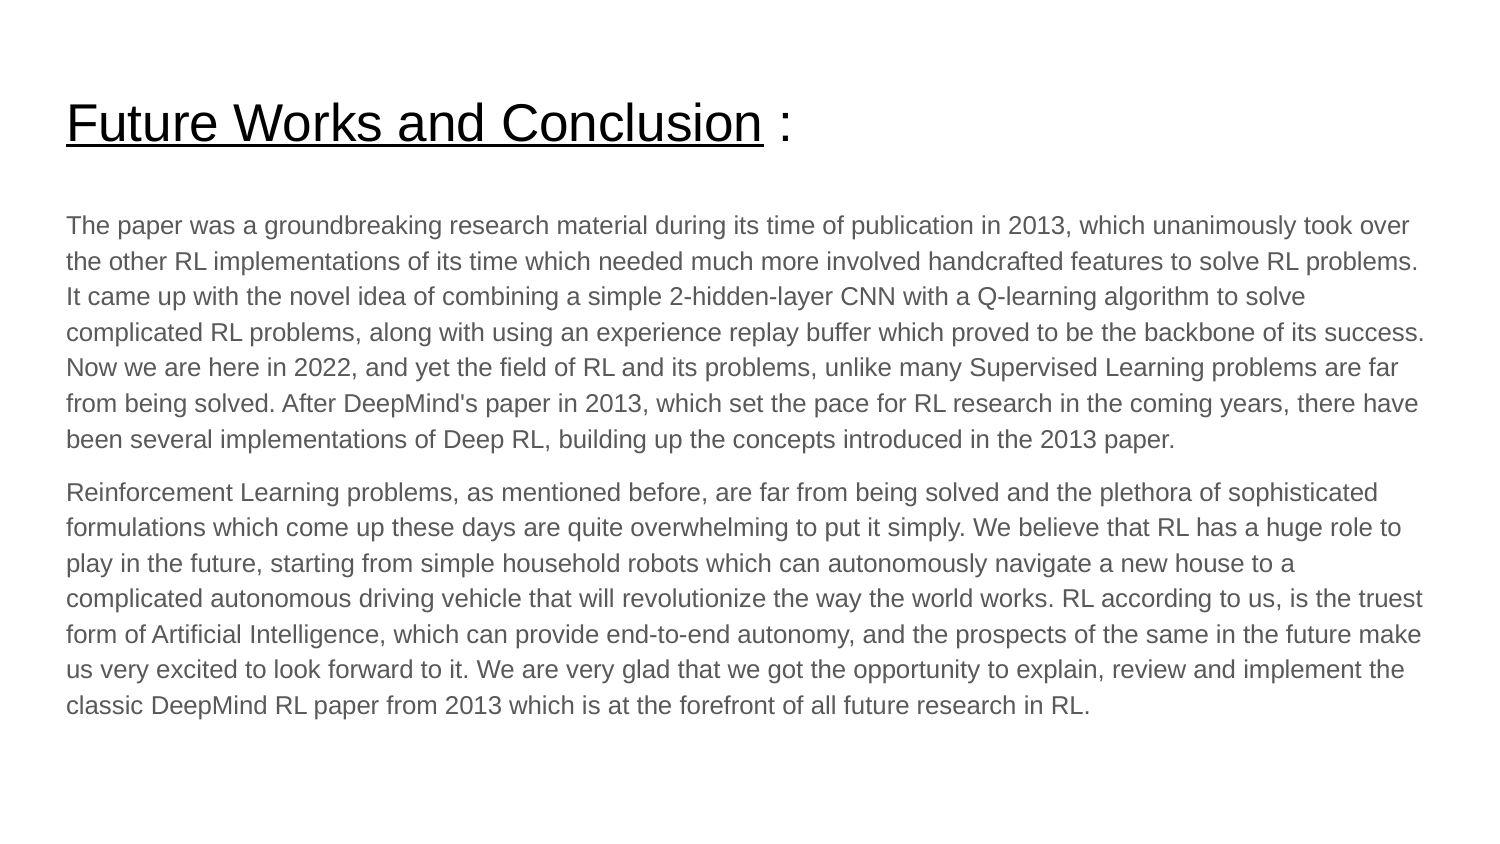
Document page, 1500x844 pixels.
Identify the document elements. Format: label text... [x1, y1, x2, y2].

list The paper was a groundbreaking research material during its time of publication in 2013, which unanimously took over the other RL implementations of its time which needed much more involved handcrafted features to solve RL problems. It came up with the novel idea of combining a simple 2-hidden-layer CNN with a Q-learning algorithm to solve complicated RL problems, along with using an experience replay buffer which proved to be the backbone of its success. Now we are here in 2022, and yet the field of RL and its problems, unlike many Supervised Learning problems are far from being solved. After DeepMind's paper in 2013, which set the pace for RL research in the coming years, there have been several implementations of Deep RL, building up the concepts introduced in the 2013 paper. Reinforcement Learning problems, as mentioned before, are far from being solved and the plethora of sophisticated formulations which come up these days are quite overwhelming to put it simply. We believe that RL has a huge role to play in the future, starting from simple household robots which can autonomously navigate a new house to a complicated autonomous driving vehicle that will revolutionize the way the world works. RL according to us, is the truest form of Artificial Intelligence, which can provide end-to-end autonomy, and the prospects of the same in the future make us very excited to look forward to it. We are very glad that we got the opportunity to explain, review and implement the classic DeepMind RL paper from 2013 which is at the forefront of all future research in RL. [51, 189, 1449, 750]
title Future Works and Conclusion : [51, 72, 1449, 167]
